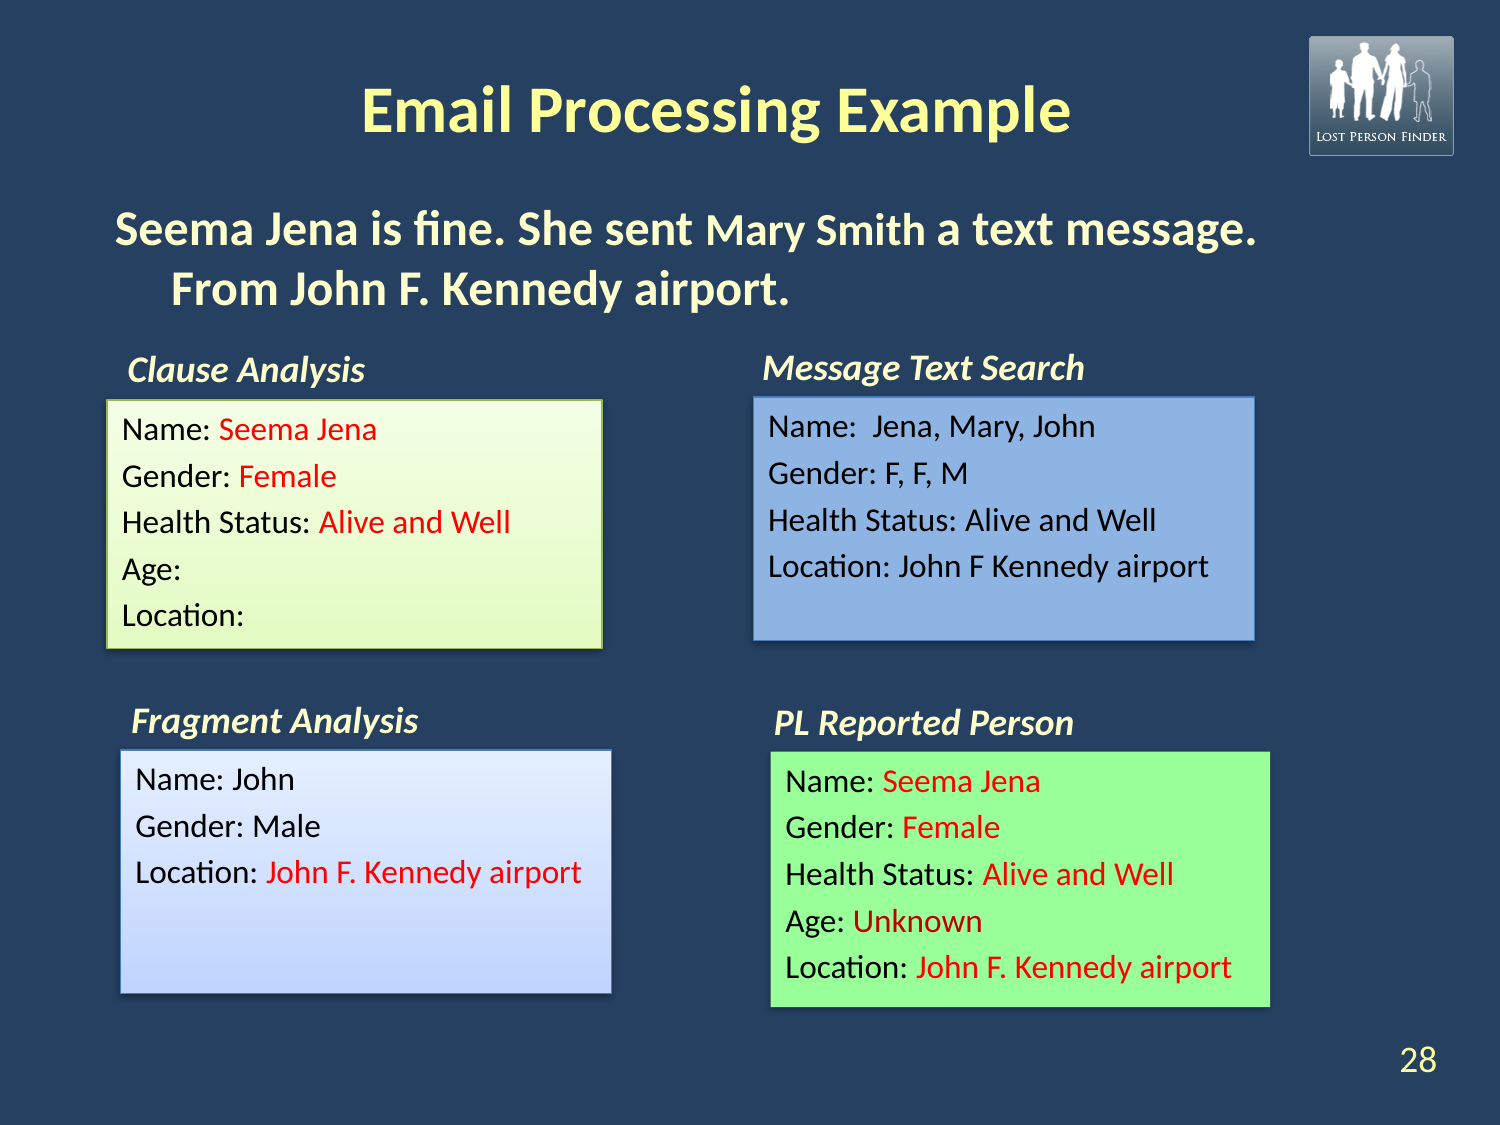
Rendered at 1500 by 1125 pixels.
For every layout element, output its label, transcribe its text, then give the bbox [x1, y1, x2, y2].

text_box Name: Jena, Mary, John Gender: F, F, M Health Status: Alive and Well Location: John F Kennedy airport [753, 396, 1255, 641]
text_box Message Text Search [747, 335, 1101, 396]
slide_number 28 [1366, 1027, 1452, 1091]
text_box Name: Seema Jena Gender: Female Health Status: Alive and Well Age: Unknown Location: John F. Kennedy airport [770, 751, 1271, 1008]
text_box Clause Analysis [112, 337, 381, 398]
title Email Processing Example [129, 58, 1305, 152]
text_box Name: John Gender: Male Location: John F. Kennedy airport [120, 749, 612, 994]
text_box PL Reported Person [742, 690, 1144, 751]
list Seema Jena is fine. She sent Mary Smith a text message. From John F. Kennedy airport. [99, 187, 1391, 1023]
picture [1309, 36, 1454, 156]
text_box Fragment Analysis [116, 688, 482, 749]
text_box Name: Seema Jena Gender: Female Health Status: Alive and Well Age: Location: [106, 399, 603, 649]
